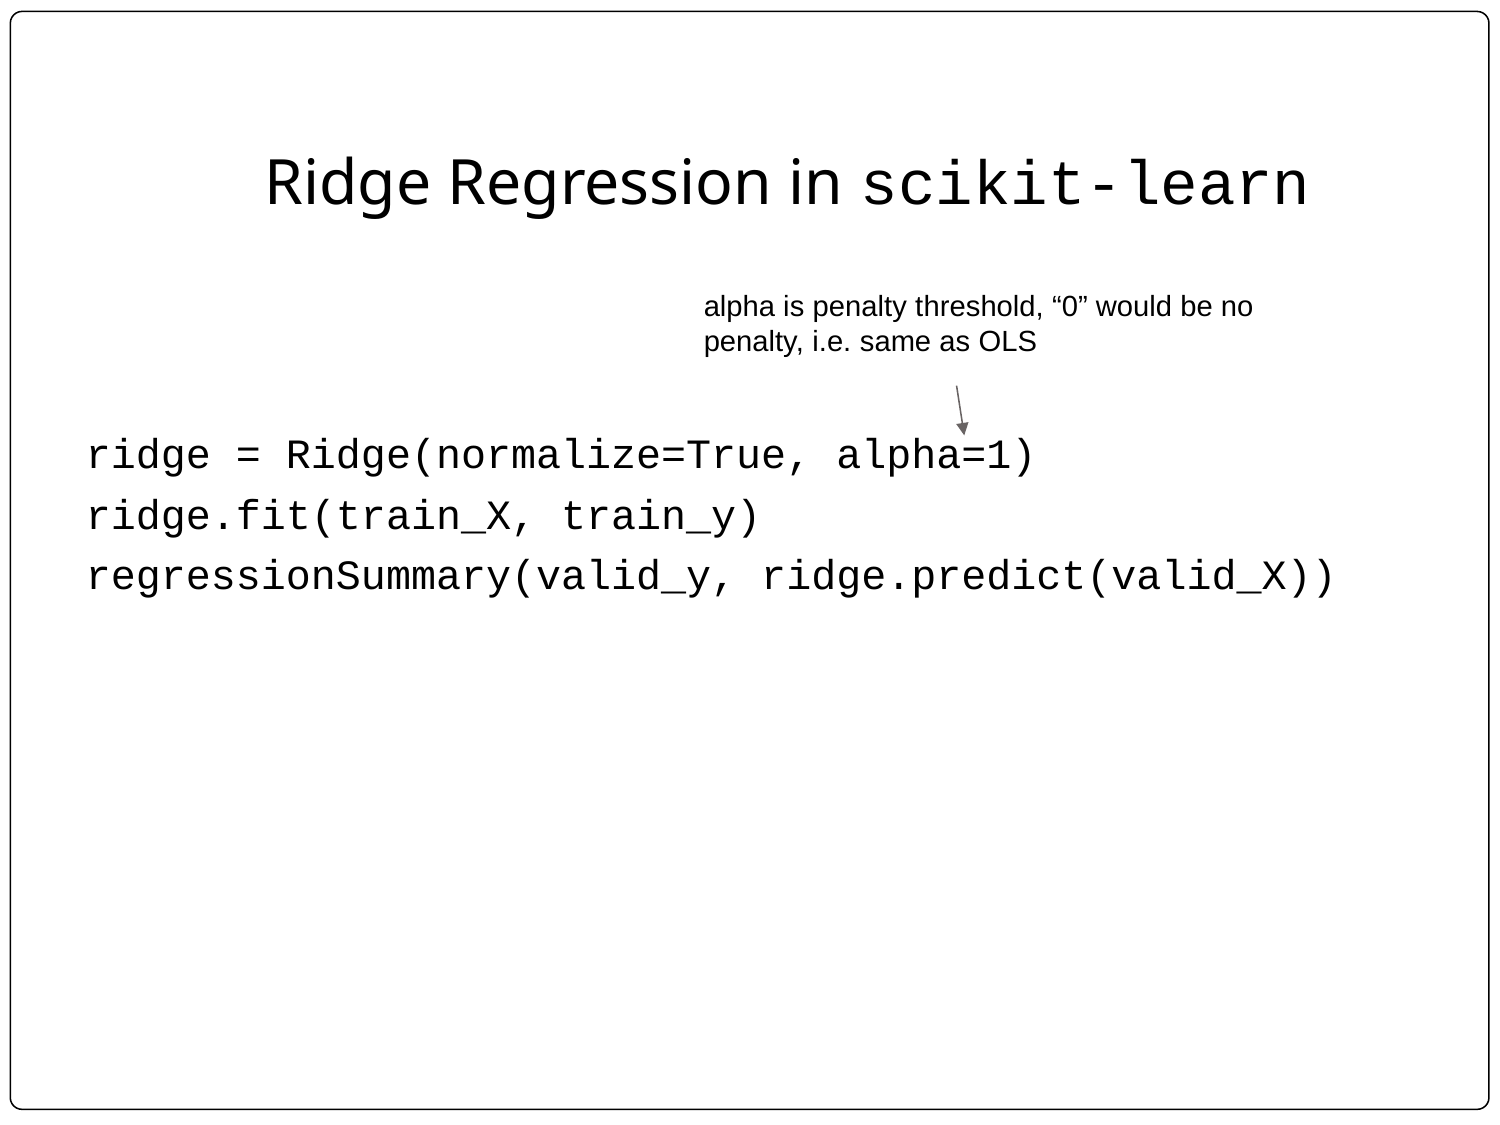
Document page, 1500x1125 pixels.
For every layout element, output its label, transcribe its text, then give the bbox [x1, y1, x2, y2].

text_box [956, 385, 965, 436]
list ridge = Ridge(normalize=True, alpha=1) ridge.fit(train_X, train_y) regressionSummary(valid_y, ridge.predict(valid_X)) [70, 419, 1384, 948]
text_box alpha is penalty threshold, “0” would be no penalty, i.e. same as OLS [688, 272, 1300, 361]
title Ridge Regression in scikit-learn [150, 45, 1425, 233]
